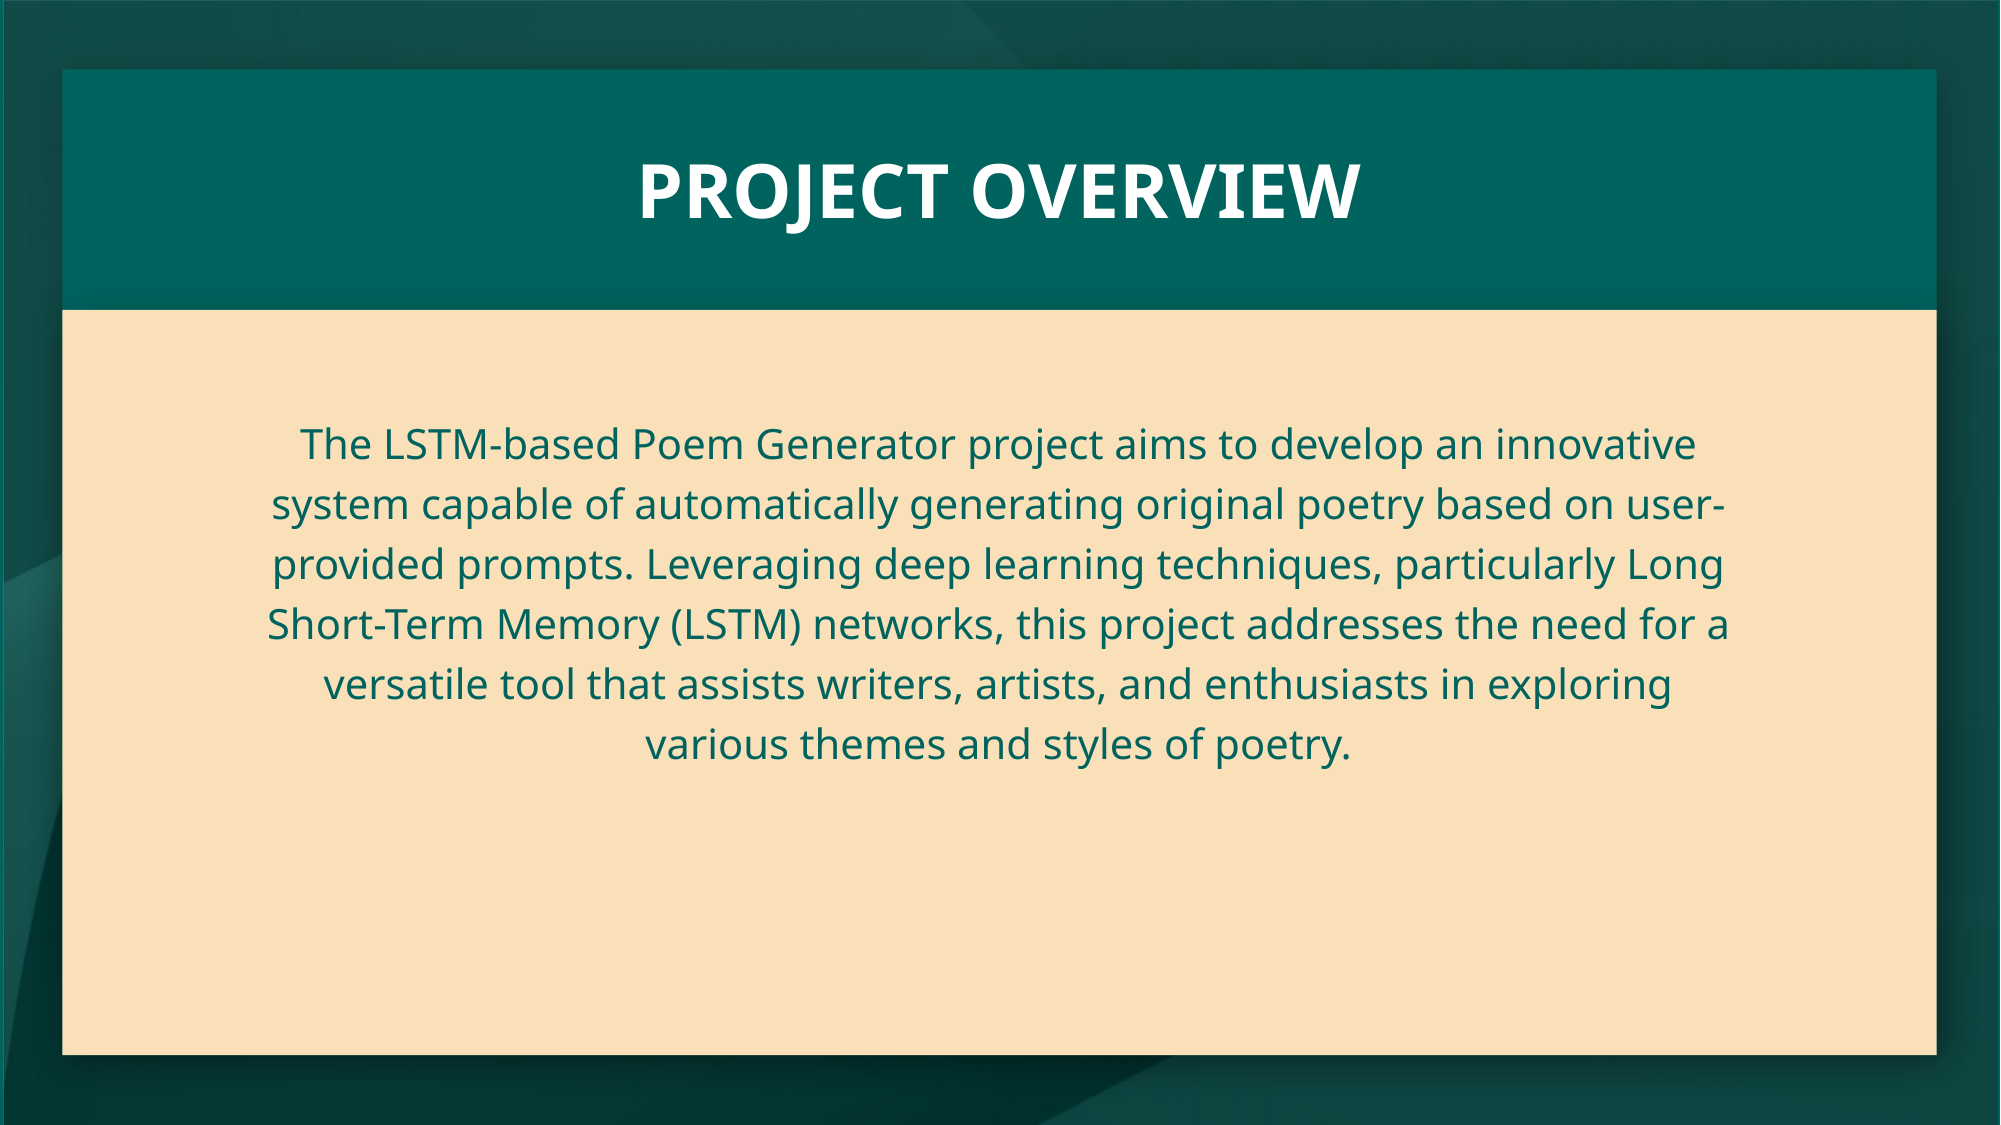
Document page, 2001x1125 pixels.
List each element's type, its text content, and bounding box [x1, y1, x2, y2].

list The LSTM-based Poem Generator project aims to develop an innovative system capable of automatically generating original poetry based on user-provided prompts. Leveraging deep learning techniques, particularly Long Short-Term Memory (LSTM) networks, this project addresses the need for a versatile tool that assists writers, artists, and enthusiasts in exploring various themes and styles of poetry. [251, 400, 1747, 906]
title PROJECT OVERVIEW [86, 93, 1911, 283]
